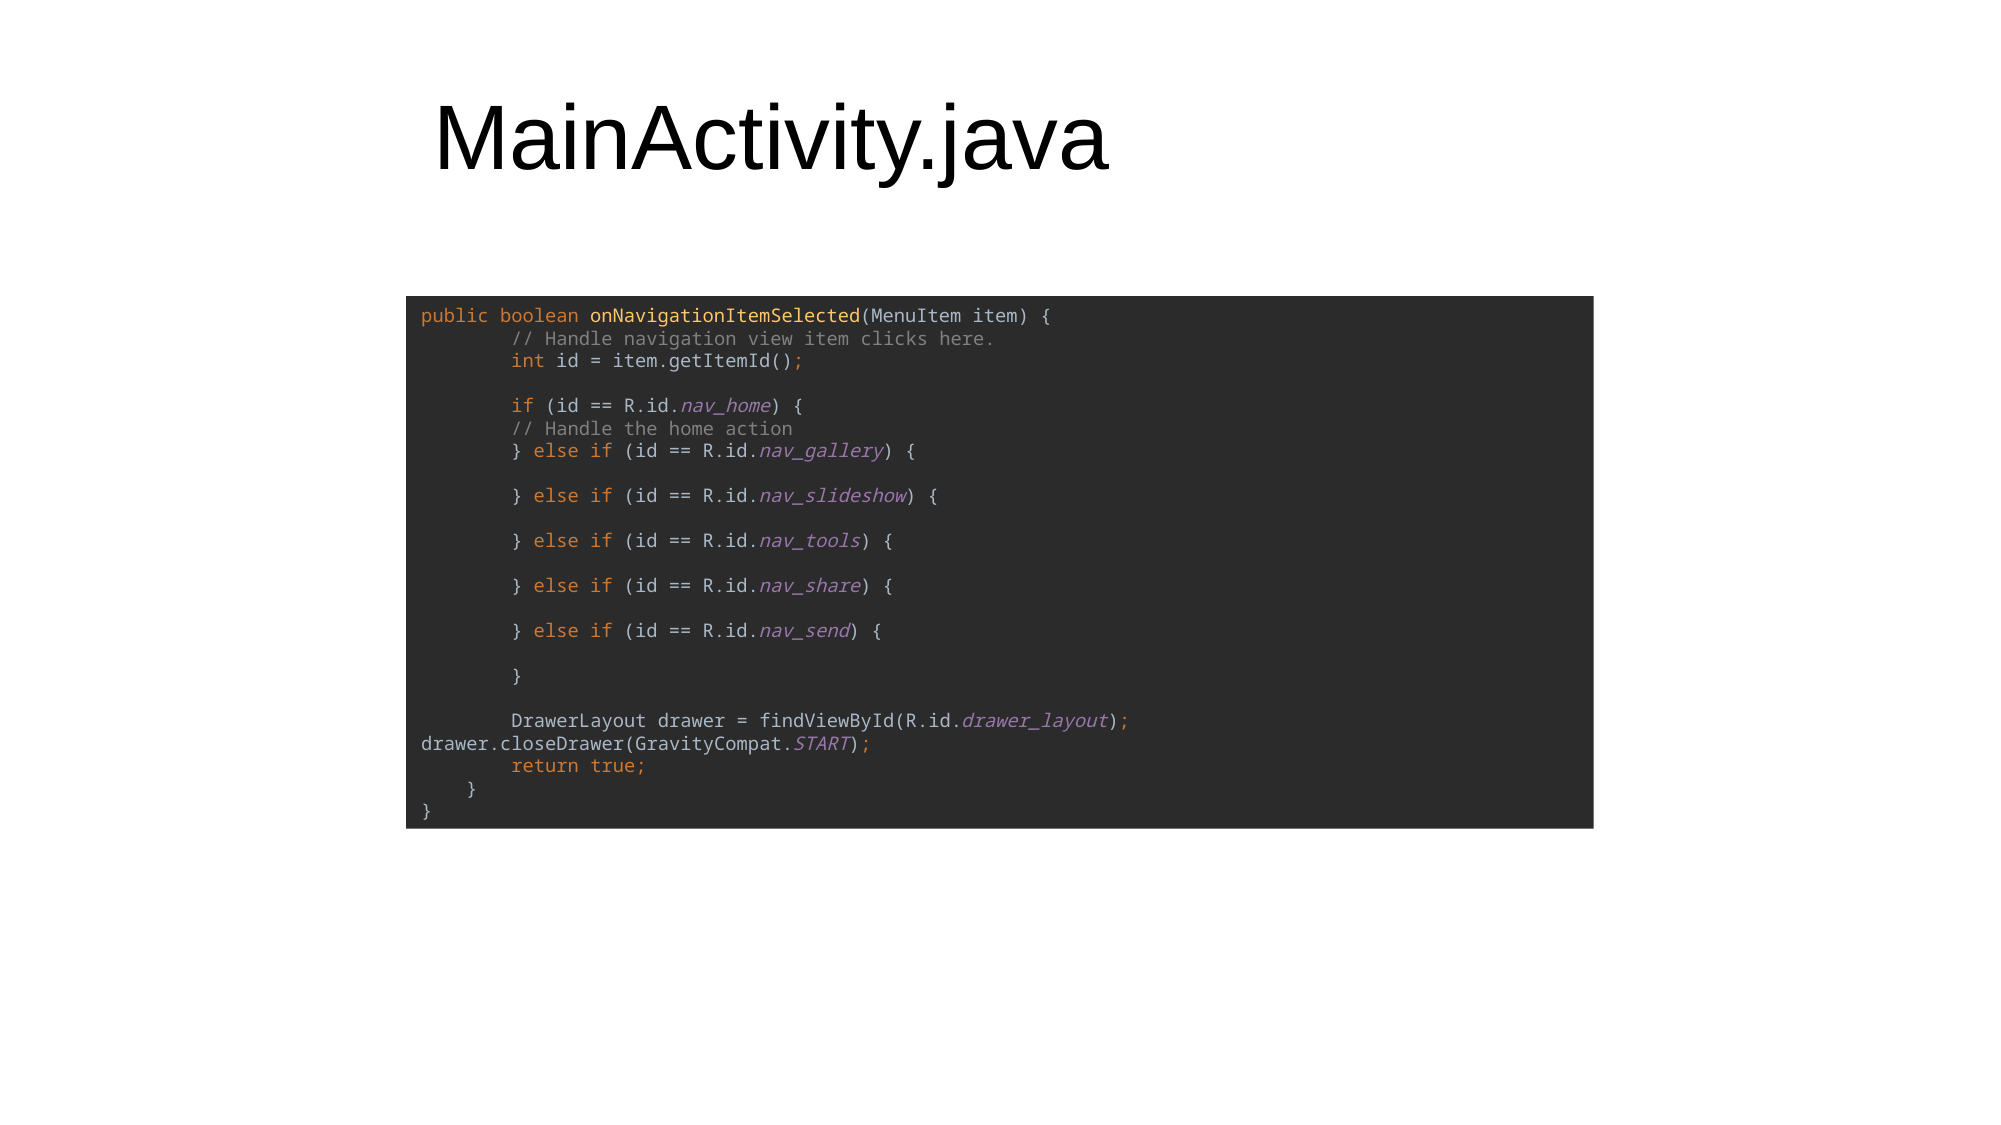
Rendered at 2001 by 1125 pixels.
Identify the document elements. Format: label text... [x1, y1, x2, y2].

title MainActivity.java [431, 76, 1350, 267]
text_box public boolean onNavigationItemSelected(MenuItem item) { // Handle navigation view item clicks here. int id = item.getItemId(); if (id == R.id.nav_home) { // Handle the home action } else if (id == R.id.nav_gallery) { } else if (id == R.id.nav_slideshow) { } else if (id == R.id.nav_tools) { } else if (id == R.id.nav_share) { } else if (id == R.id.nav_send) { } DrawerLayout drawer = findViewById(R.id.drawer_layout); drawer.closeDrawer(GravityCompat.START); return true; } } [406, 296, 1594, 829]
